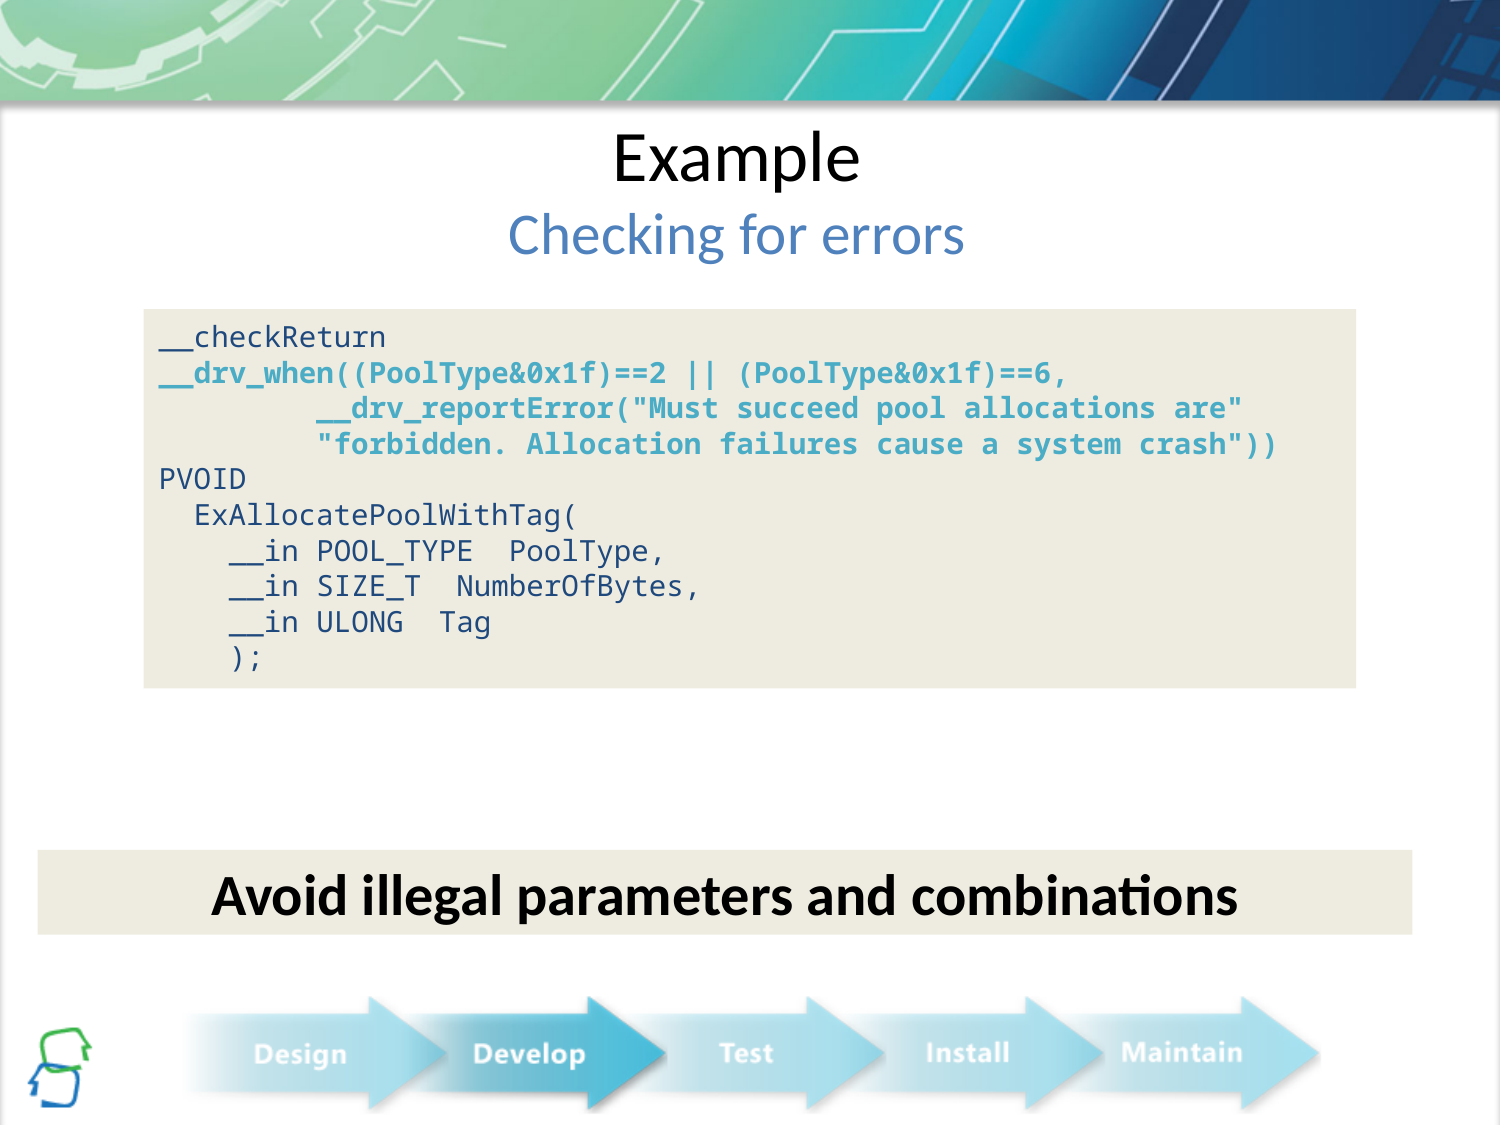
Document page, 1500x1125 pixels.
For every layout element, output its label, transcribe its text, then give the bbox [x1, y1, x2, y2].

title Example Checking for errors [50, 99, 1425, 275]
text_box Avoid illegal parameters and combinations [37, 849, 1413, 935]
text_box __checkReturn __drv_when((PoolType&0x1f)==2 || (PoolType&0x1f)==6, __drv_reportError("Must succeed pool allocations are" "forbidden. Allocation failures cause a system crash")) PVOID ExAllocatePoolWithTag( __in POOL_TYPE PoolType, __in SIZE_T NumberOfBytes, __in ULONG Tag ); [143, 309, 1357, 689]
picture [0, 0, 1500, 1125]
